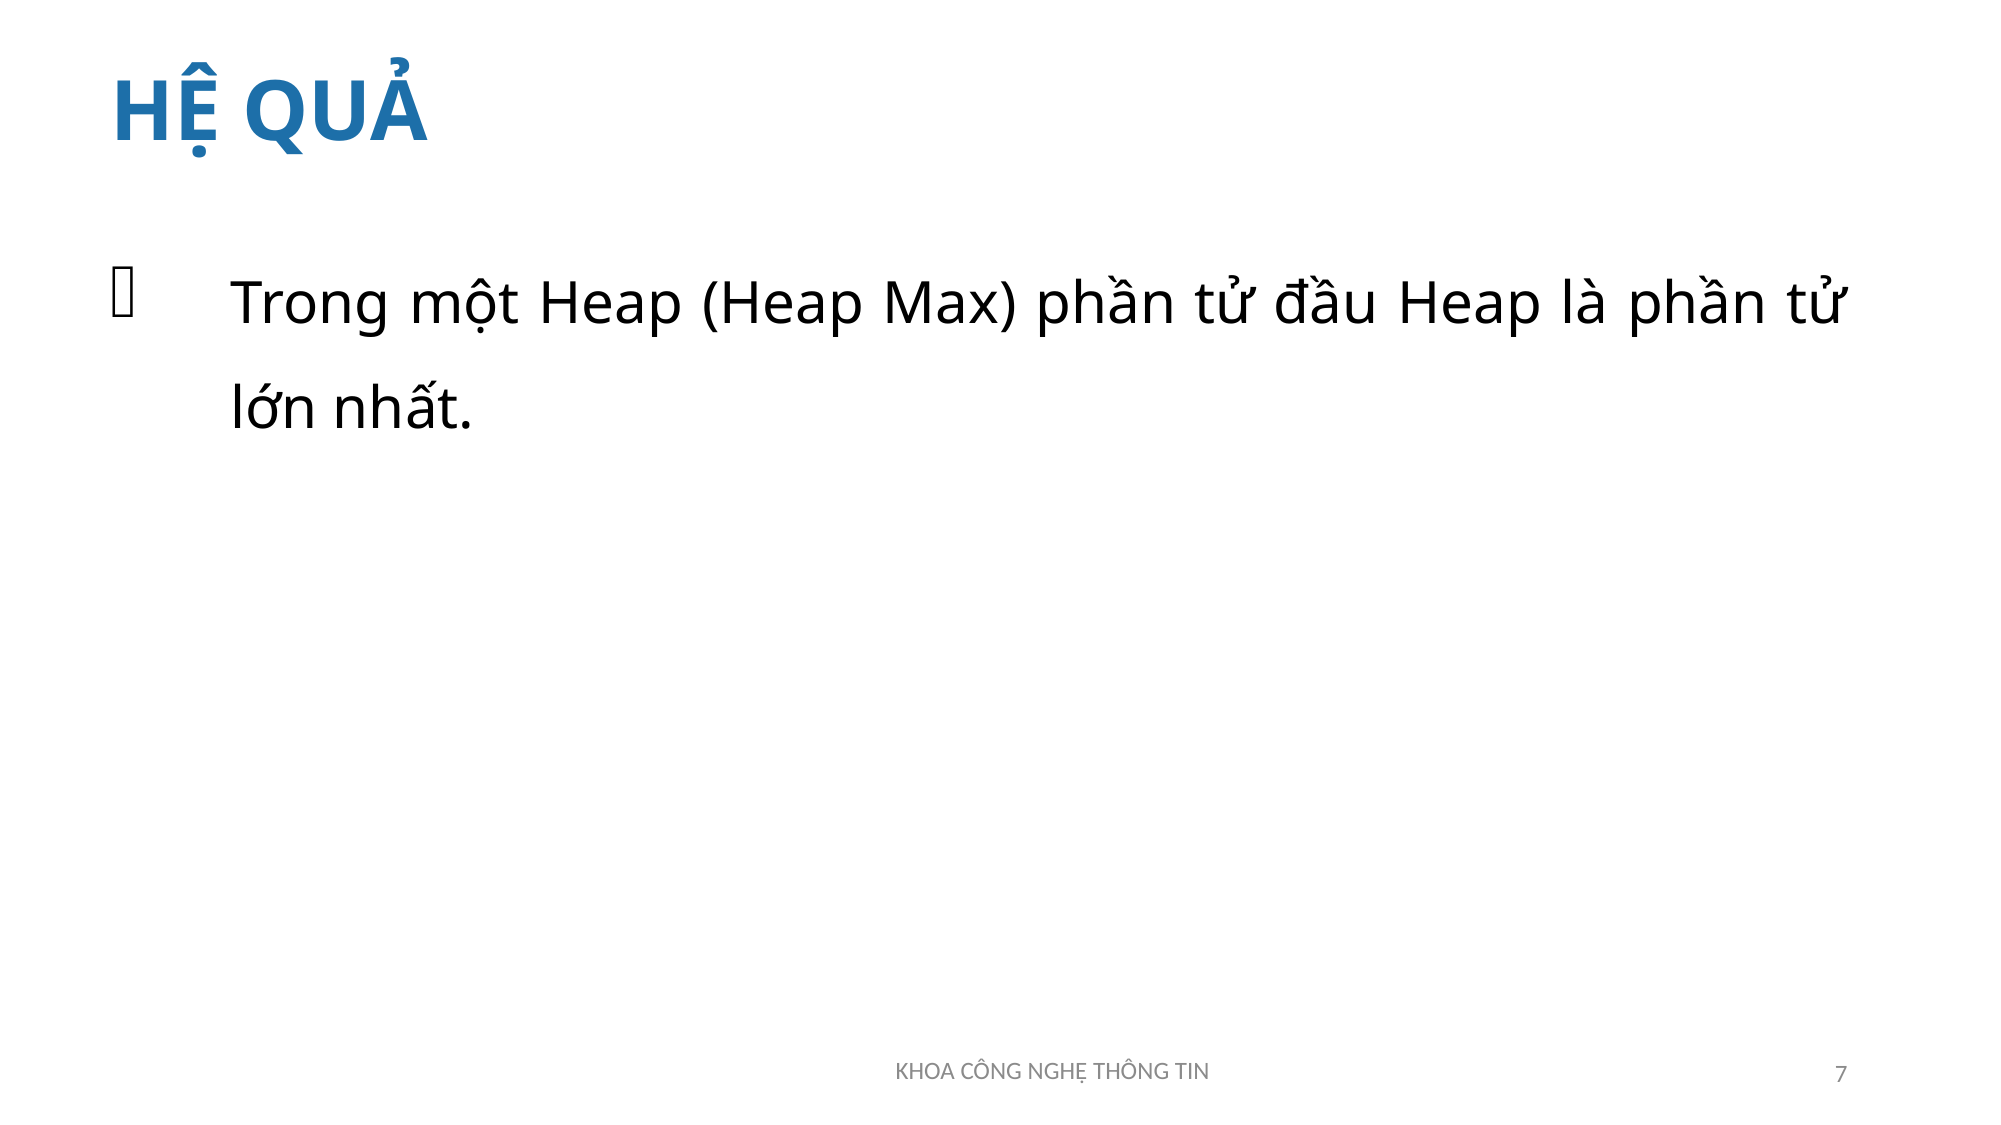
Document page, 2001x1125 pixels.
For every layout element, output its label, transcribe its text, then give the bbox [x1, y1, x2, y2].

slide_number 7 [1412, 1042, 1863, 1103]
title HỆ QUẢ [95, 4, 2000, 223]
text_box Trong một Heap (Heap Max) phần tử đầu Heap là phần tử lớn nhất. [95, 222, 1862, 558]
